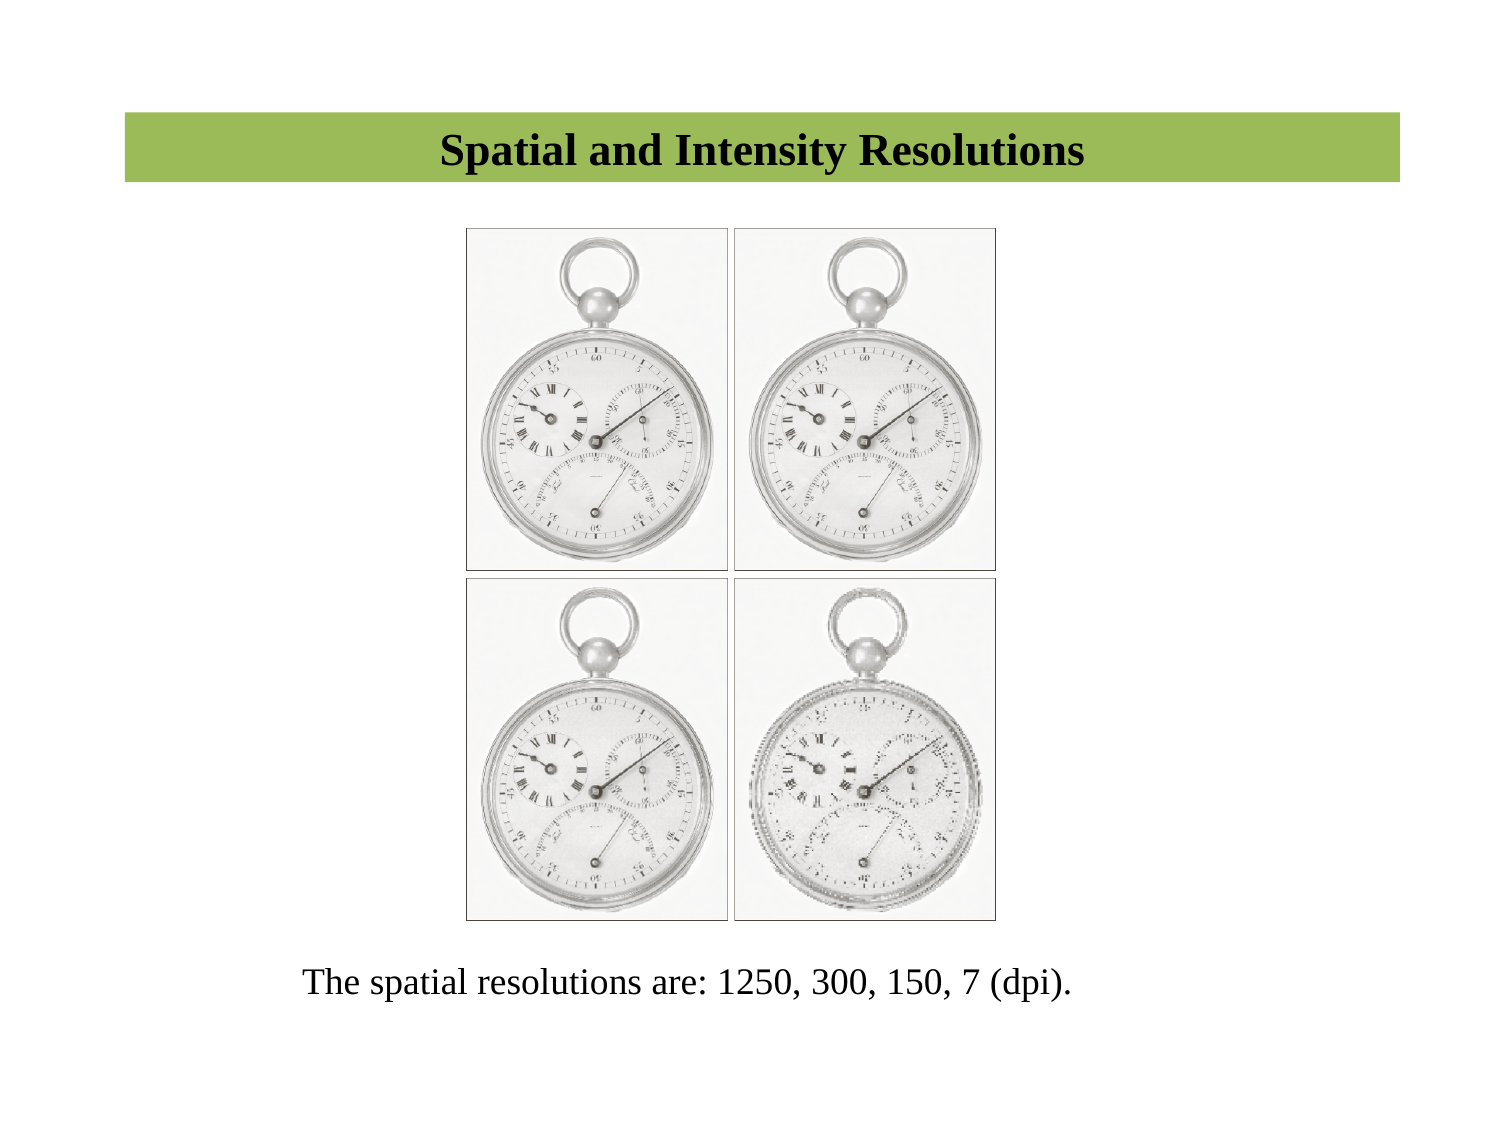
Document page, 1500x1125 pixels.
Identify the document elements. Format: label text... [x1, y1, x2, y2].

picture [462, 225, 1001, 926]
text_box Spatial and Intensity Resolutions [124, 112, 1400, 183]
text_box The spatial resolutions are: 1250, 300, 150, 7 (dpi). [287, 949, 1100, 1010]
